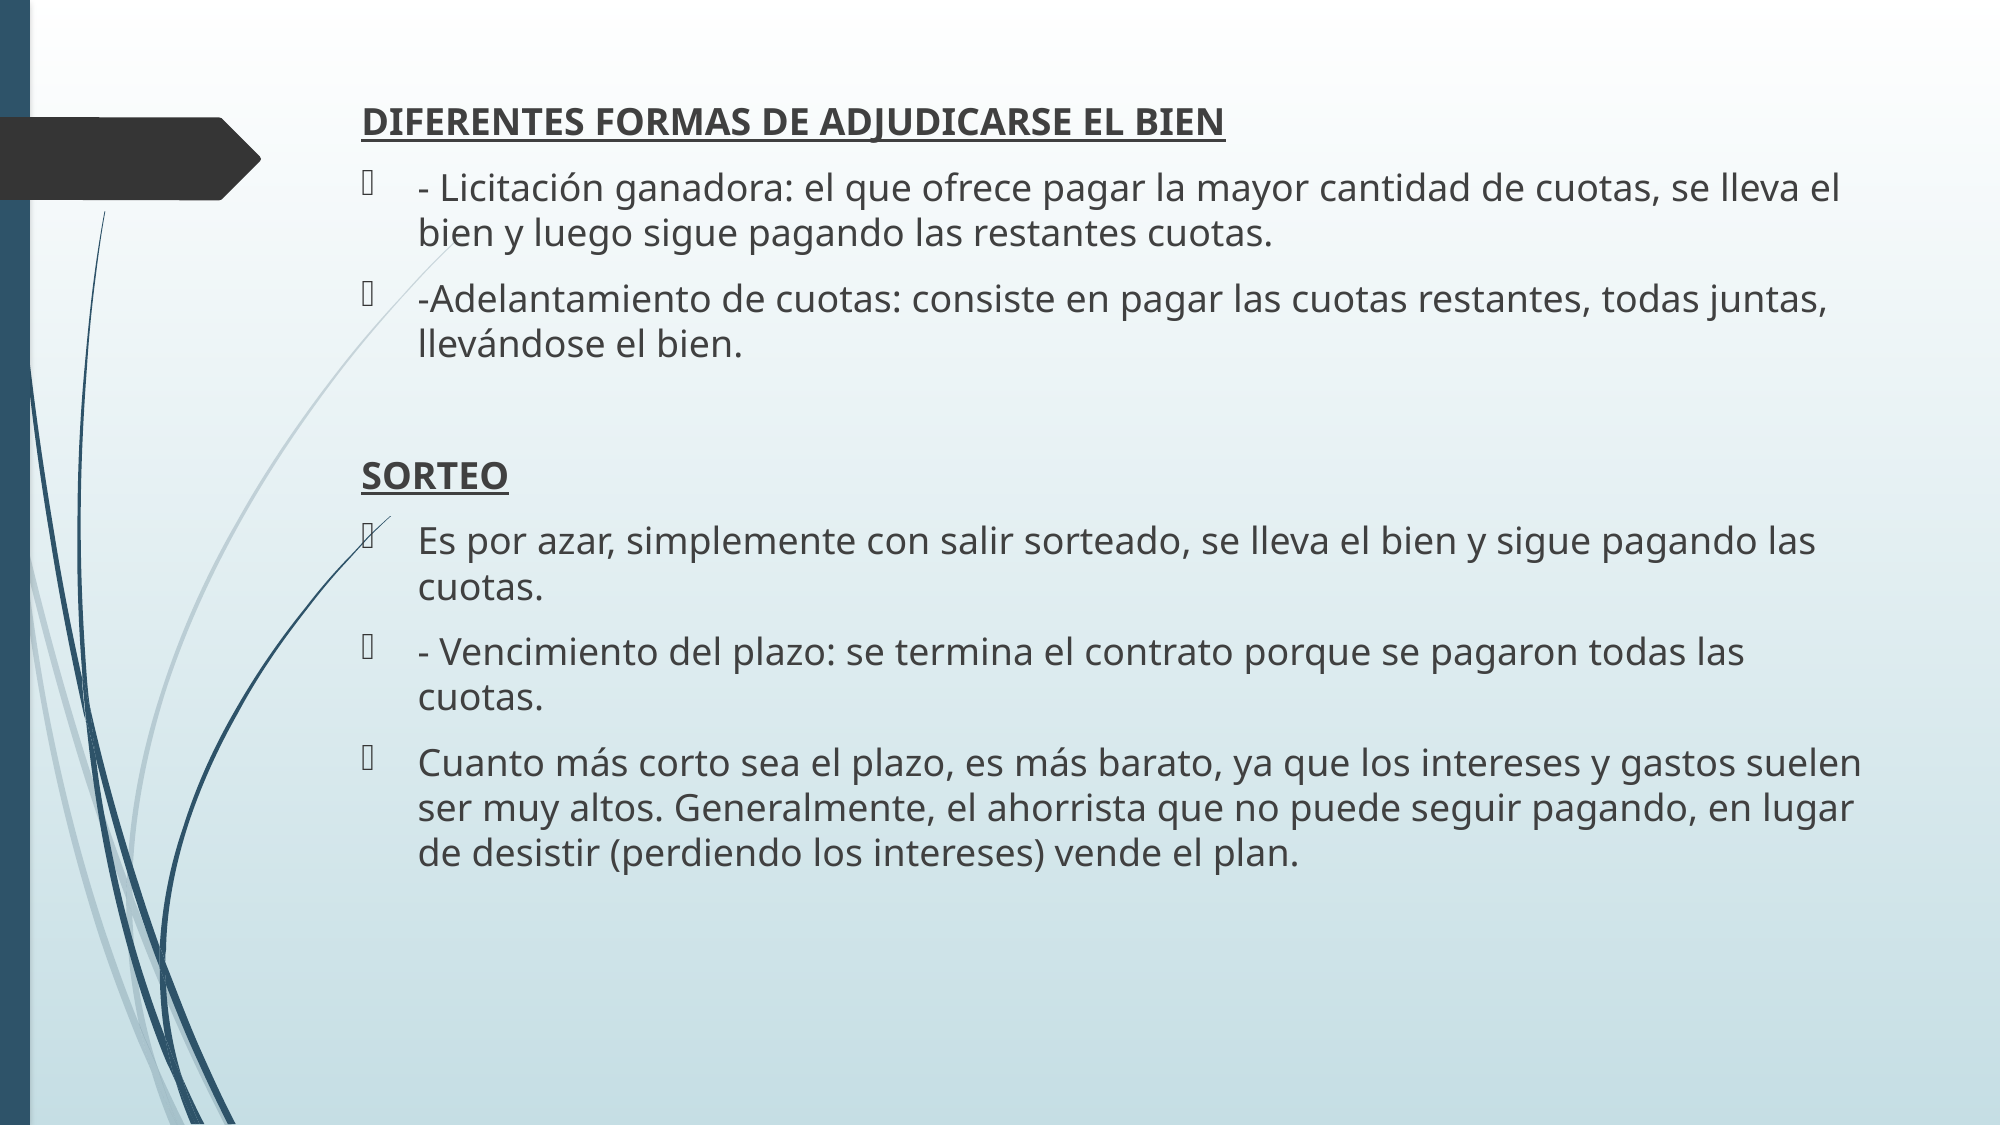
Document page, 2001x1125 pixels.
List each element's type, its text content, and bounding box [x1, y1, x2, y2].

list DIFERENTES FORMAS DE ADJUDICARSE EL BIEN - Licitación ganadora: el que ofrece pagar la mayor cantidad de cuotas, se lleva el bien y luego sigue pagando las restantes cuotas. -Adelantamiento de cuotas: consiste en pagar las cuotas restantes, todas juntas, llevándose el bien. SORTEO Es por azar, simplemente con salir sorteado, se lleva el bien y sigue pagando las cuotas. - Vencimiento del plazo: se termina el contrato porque se pagaron todas las cuotas. Cuanto más corto sea el plazo, es más barato, ya que los intereses y gastos suelen ser muy altos. Generalmente, el ahorrista que no puede seguir pagando, en lugar de desistir (perdiendo los intereses) vende el plan. [346, 90, 1888, 970]
